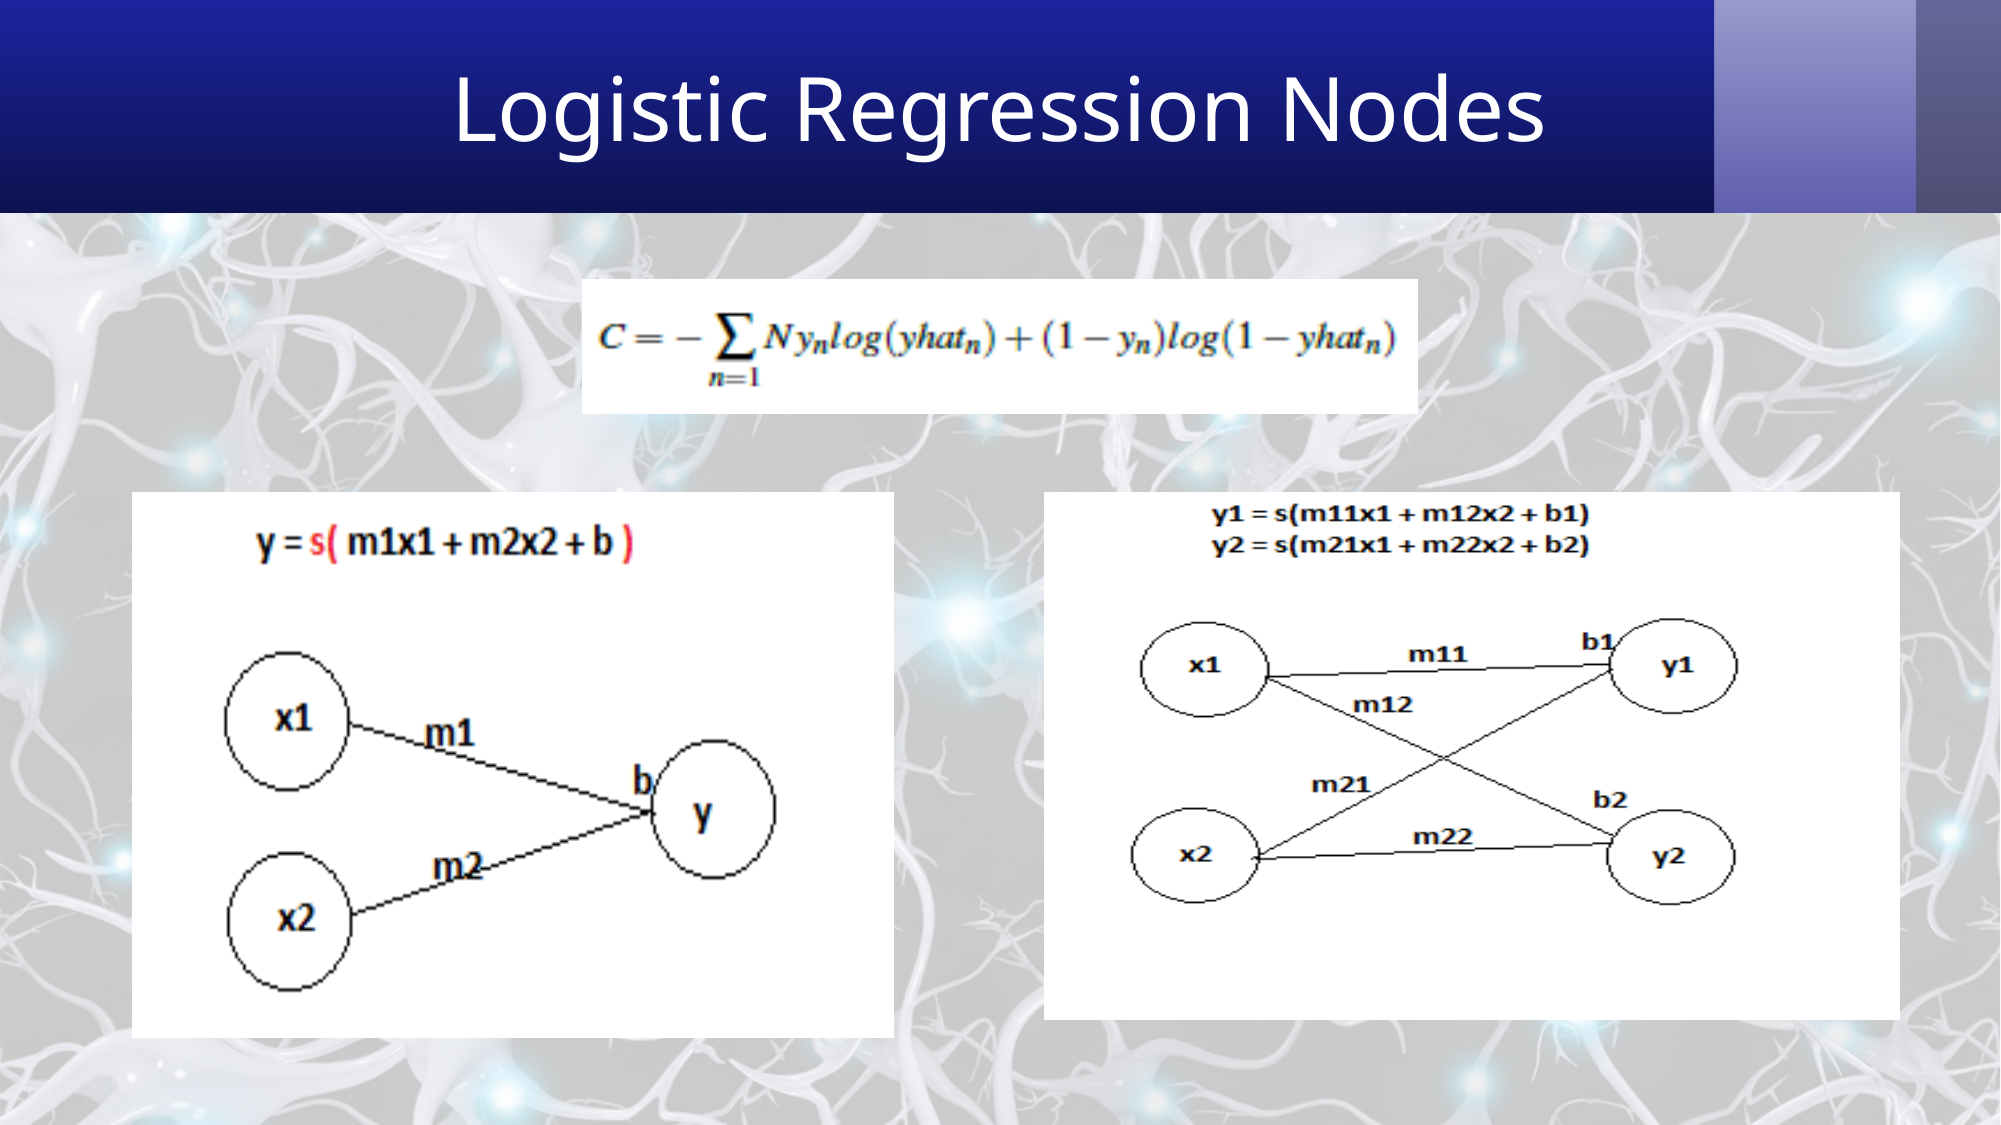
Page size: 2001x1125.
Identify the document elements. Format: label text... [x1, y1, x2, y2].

title Logistic Regression Nodes [99, 12, 1900, 200]
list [132, 492, 894, 1038]
picture [0, 212, 2001, 1125]
